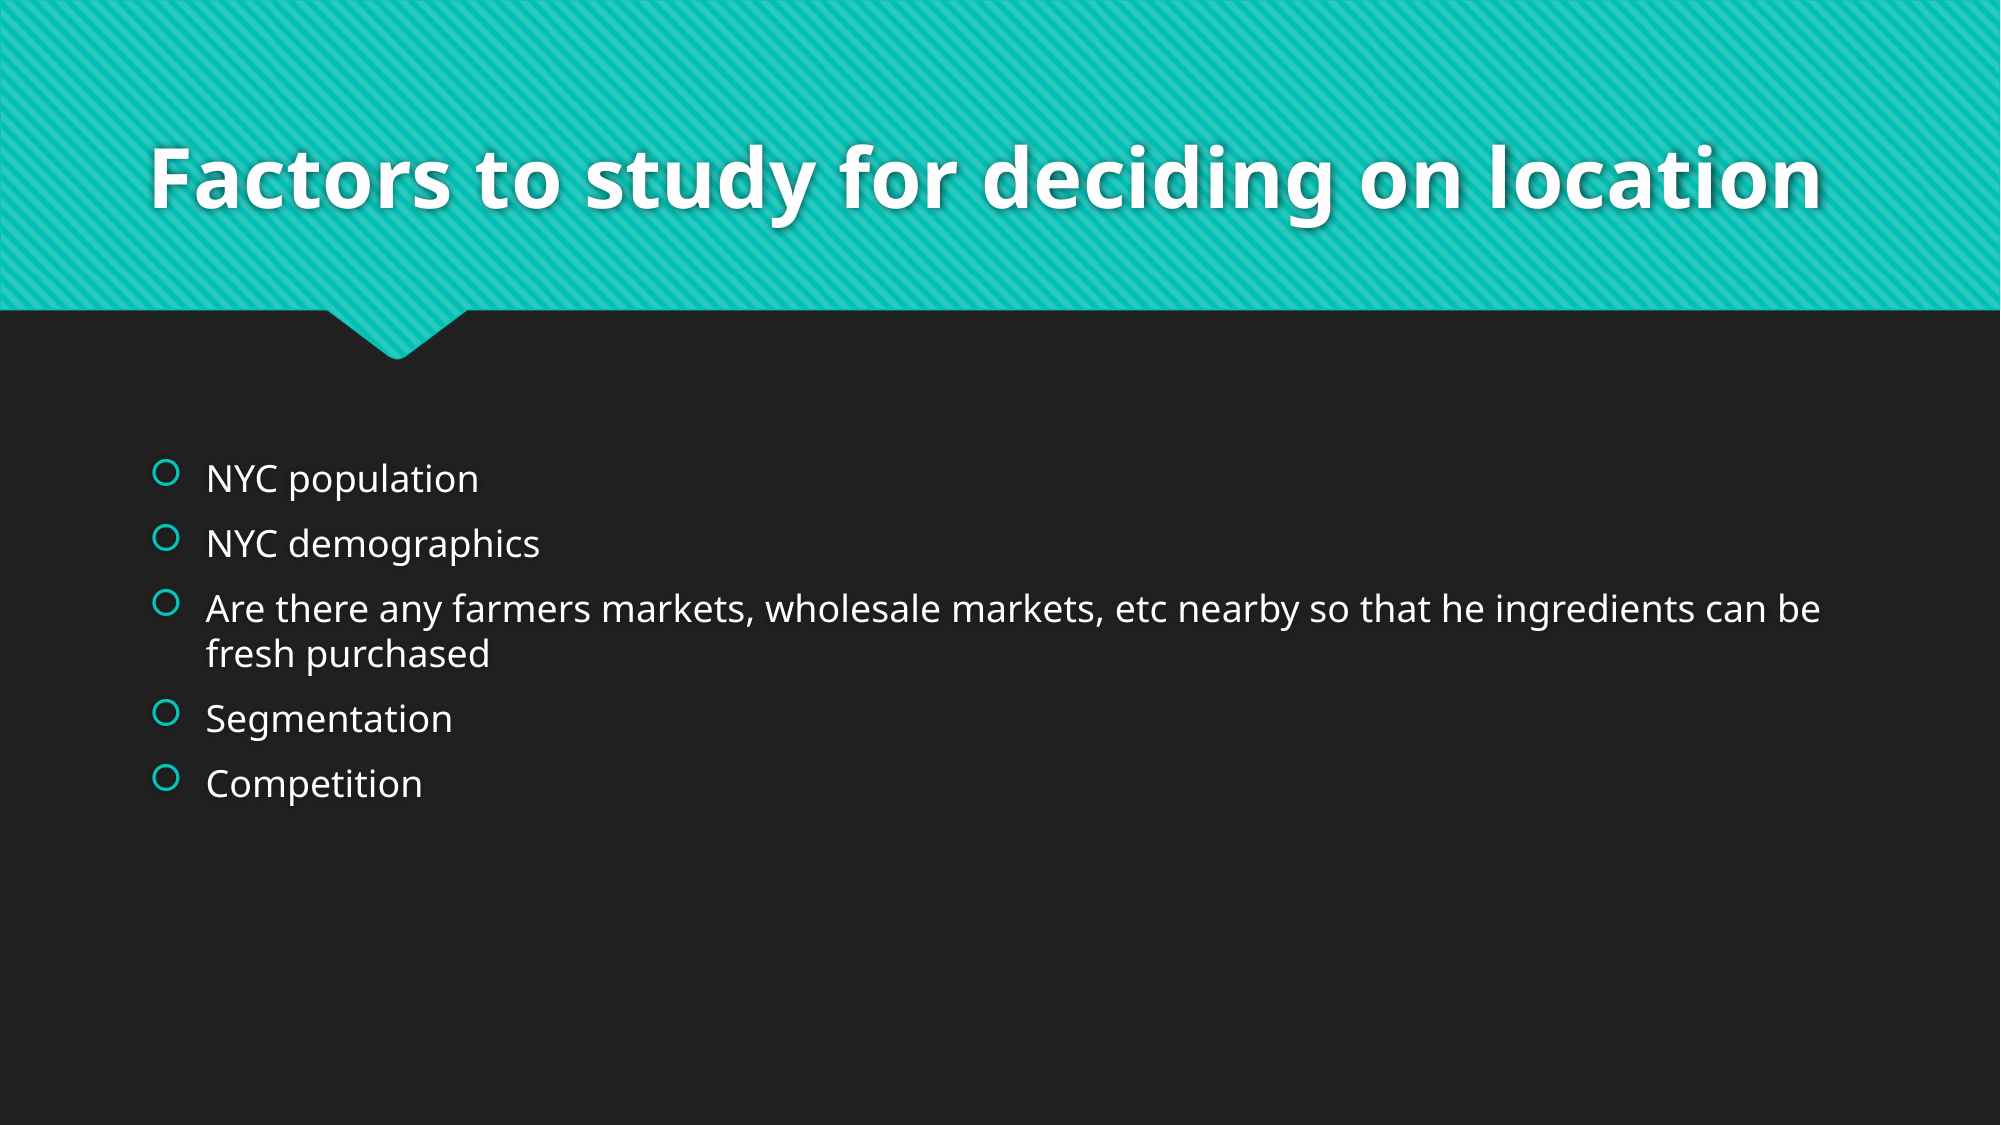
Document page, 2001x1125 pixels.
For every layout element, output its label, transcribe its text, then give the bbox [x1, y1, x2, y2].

title Factors to study for deciding on location [132, 73, 1868, 233]
list NYC population NYC demographics Are there any farmers markets, wholesale markets, etc nearby so that he ingredients can be fresh purchased Segmentation Competition [134, 364, 1866, 962]
